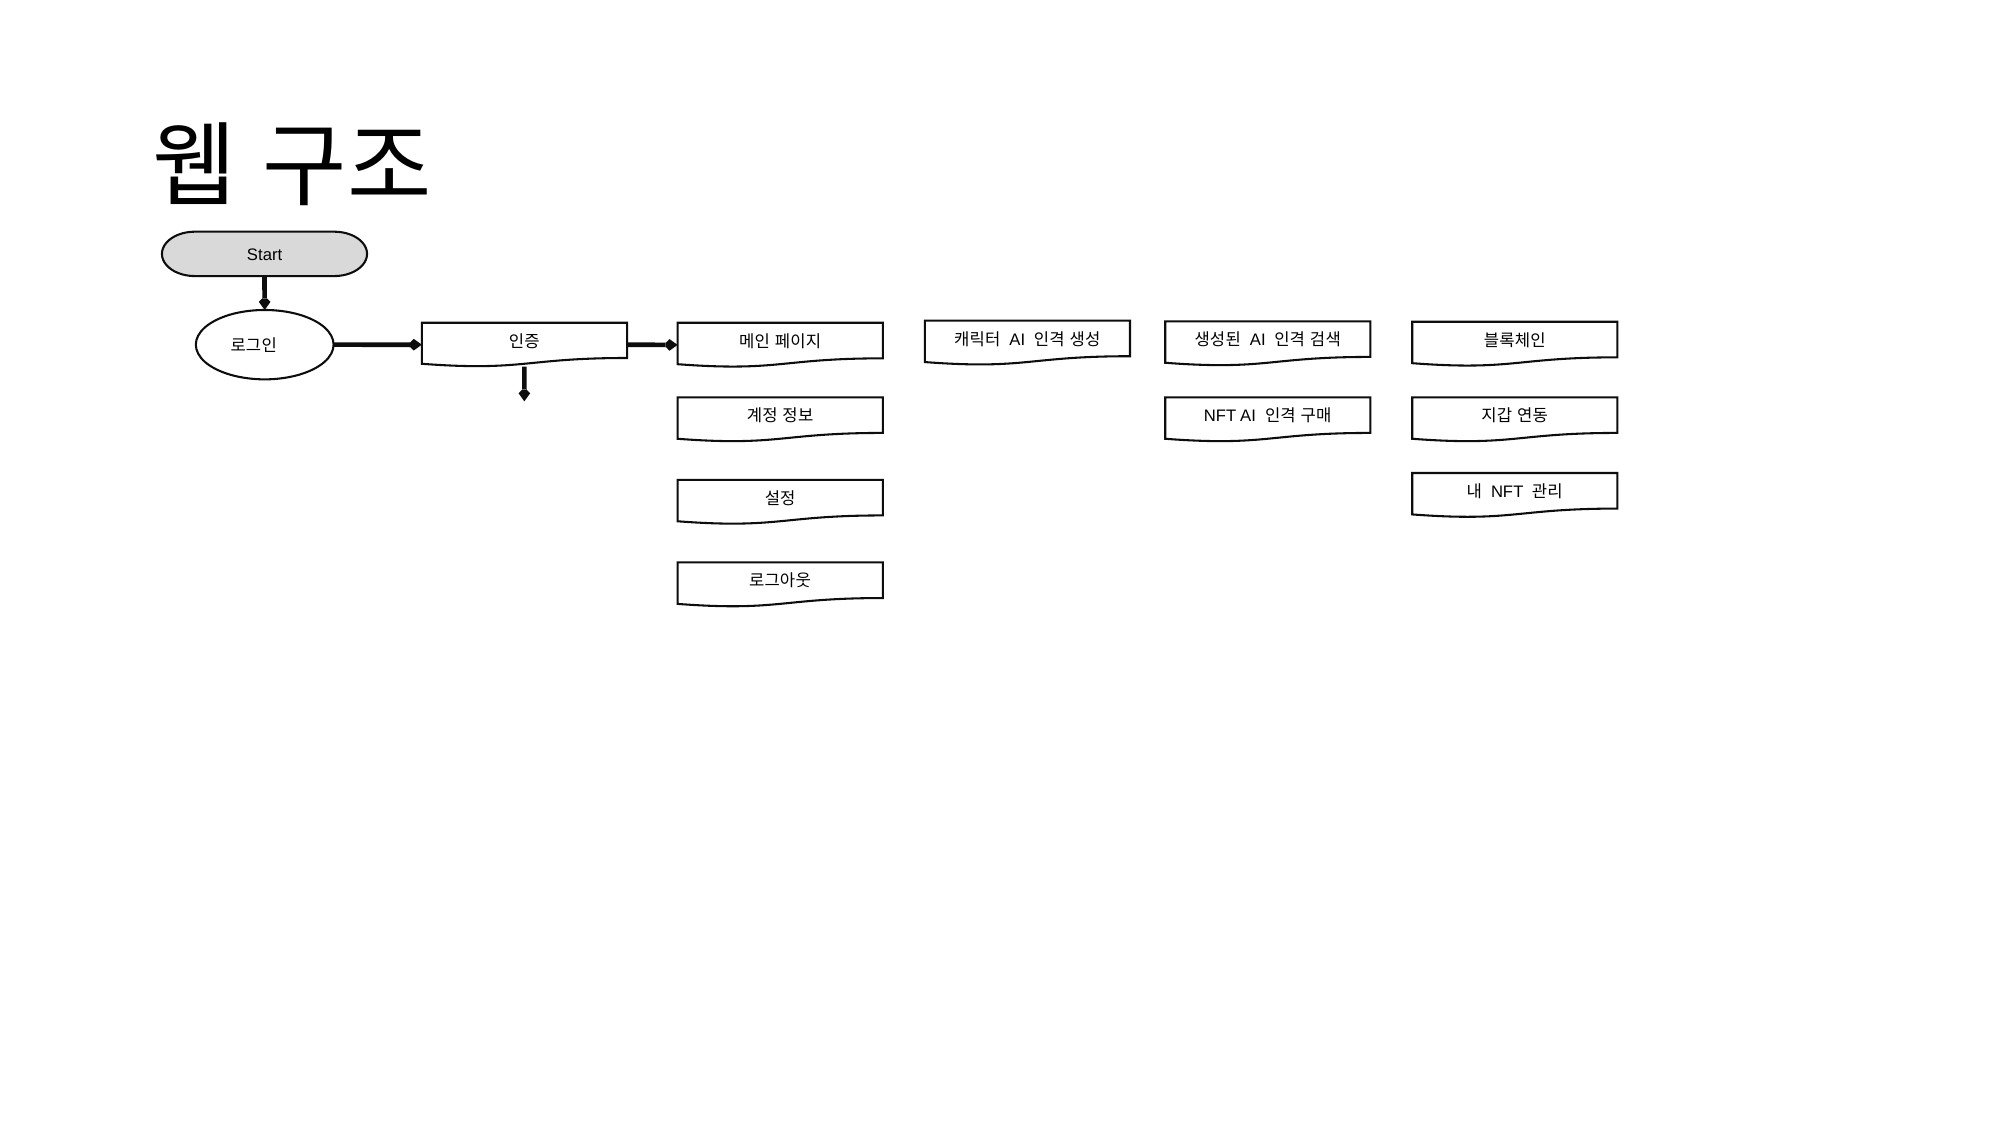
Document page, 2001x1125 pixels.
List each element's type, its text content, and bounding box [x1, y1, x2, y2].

title 웹 구조 [137, 59, 1863, 278]
text_box 메인 페이지 [676, 321, 884, 368]
text_box 지갑 연동 [1411, 396, 1619, 443]
text_box 계정 정보 [676, 396, 884, 443]
text_box 로그인 [194, 308, 335, 381]
text_box 내 NFT 관리 [1411, 471, 1619, 518]
text_box Start [160, 230, 369, 278]
text_box 블록체인 [1411, 320, 1619, 367]
text_box 캐릭터 AI 인격 생성 [923, 319, 1132, 366]
text_box 로그아웃 [676, 561, 884, 608]
text_box 생성된 AI 인격 검색 [1164, 320, 1372, 367]
text_box 인증 [420, 321, 629, 368]
text_box 설정 [676, 478, 884, 525]
text_box NFT AI 인격 구매 [1164, 396, 1372, 443]
